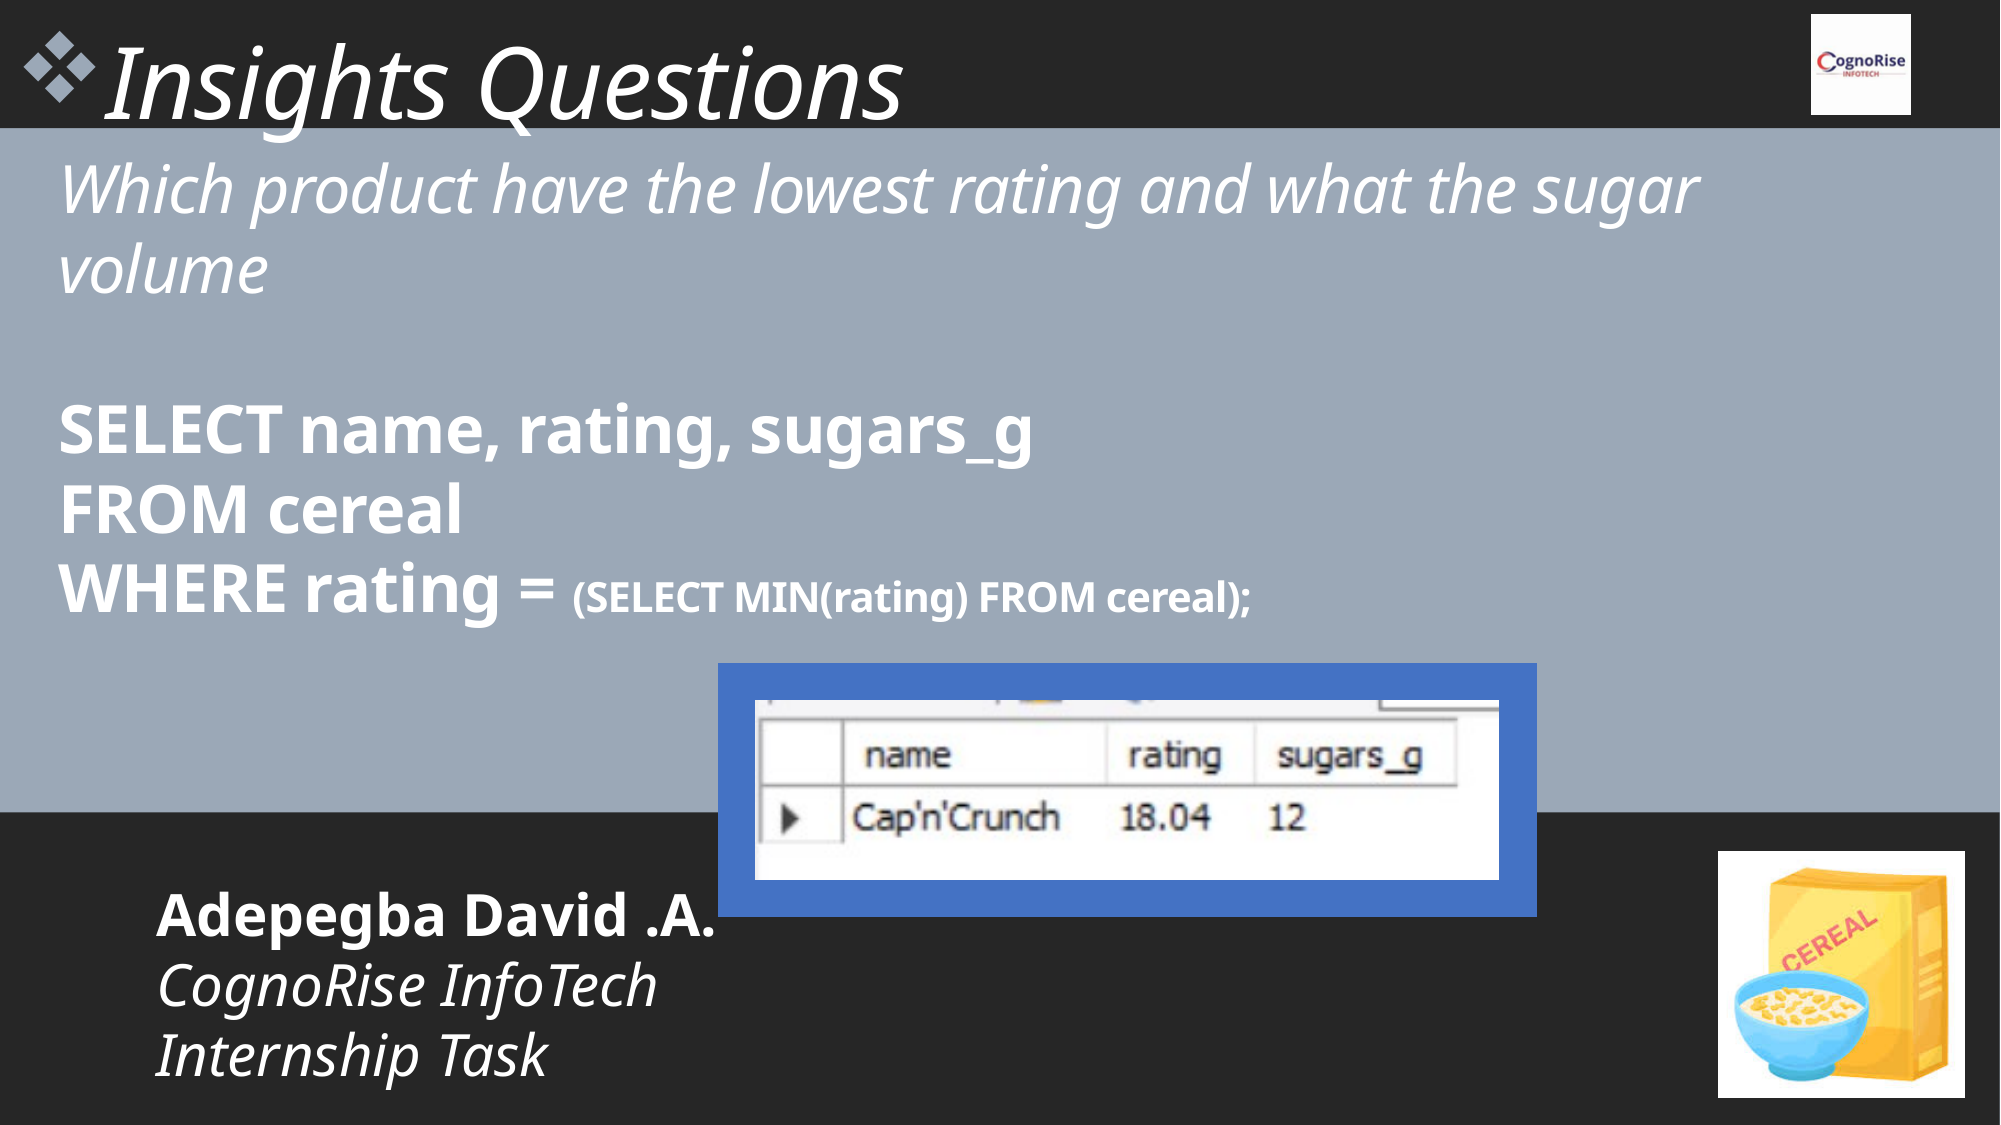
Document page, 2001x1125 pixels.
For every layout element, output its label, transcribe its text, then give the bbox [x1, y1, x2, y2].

text_box [0, 129, 2000, 812]
text_box Which product have the lowest rating and what the sugar volume SELECT name, rating, sugars_g FROM cereal WHERE rating = (SELECT MIN(rating) FROM cereal); [43, 139, 1832, 778]
text_box [0, 812, 2000, 1125]
text_box Adepegba David .A. CognoRise InfoTech Internship Task [141, 870, 1718, 1096]
subtitle Insights Questions [0, 0, 2000, 129]
picture [755, 699, 1500, 880]
picture [1718, 851, 1965, 1098]
picture [1811, 14, 1911, 115]
